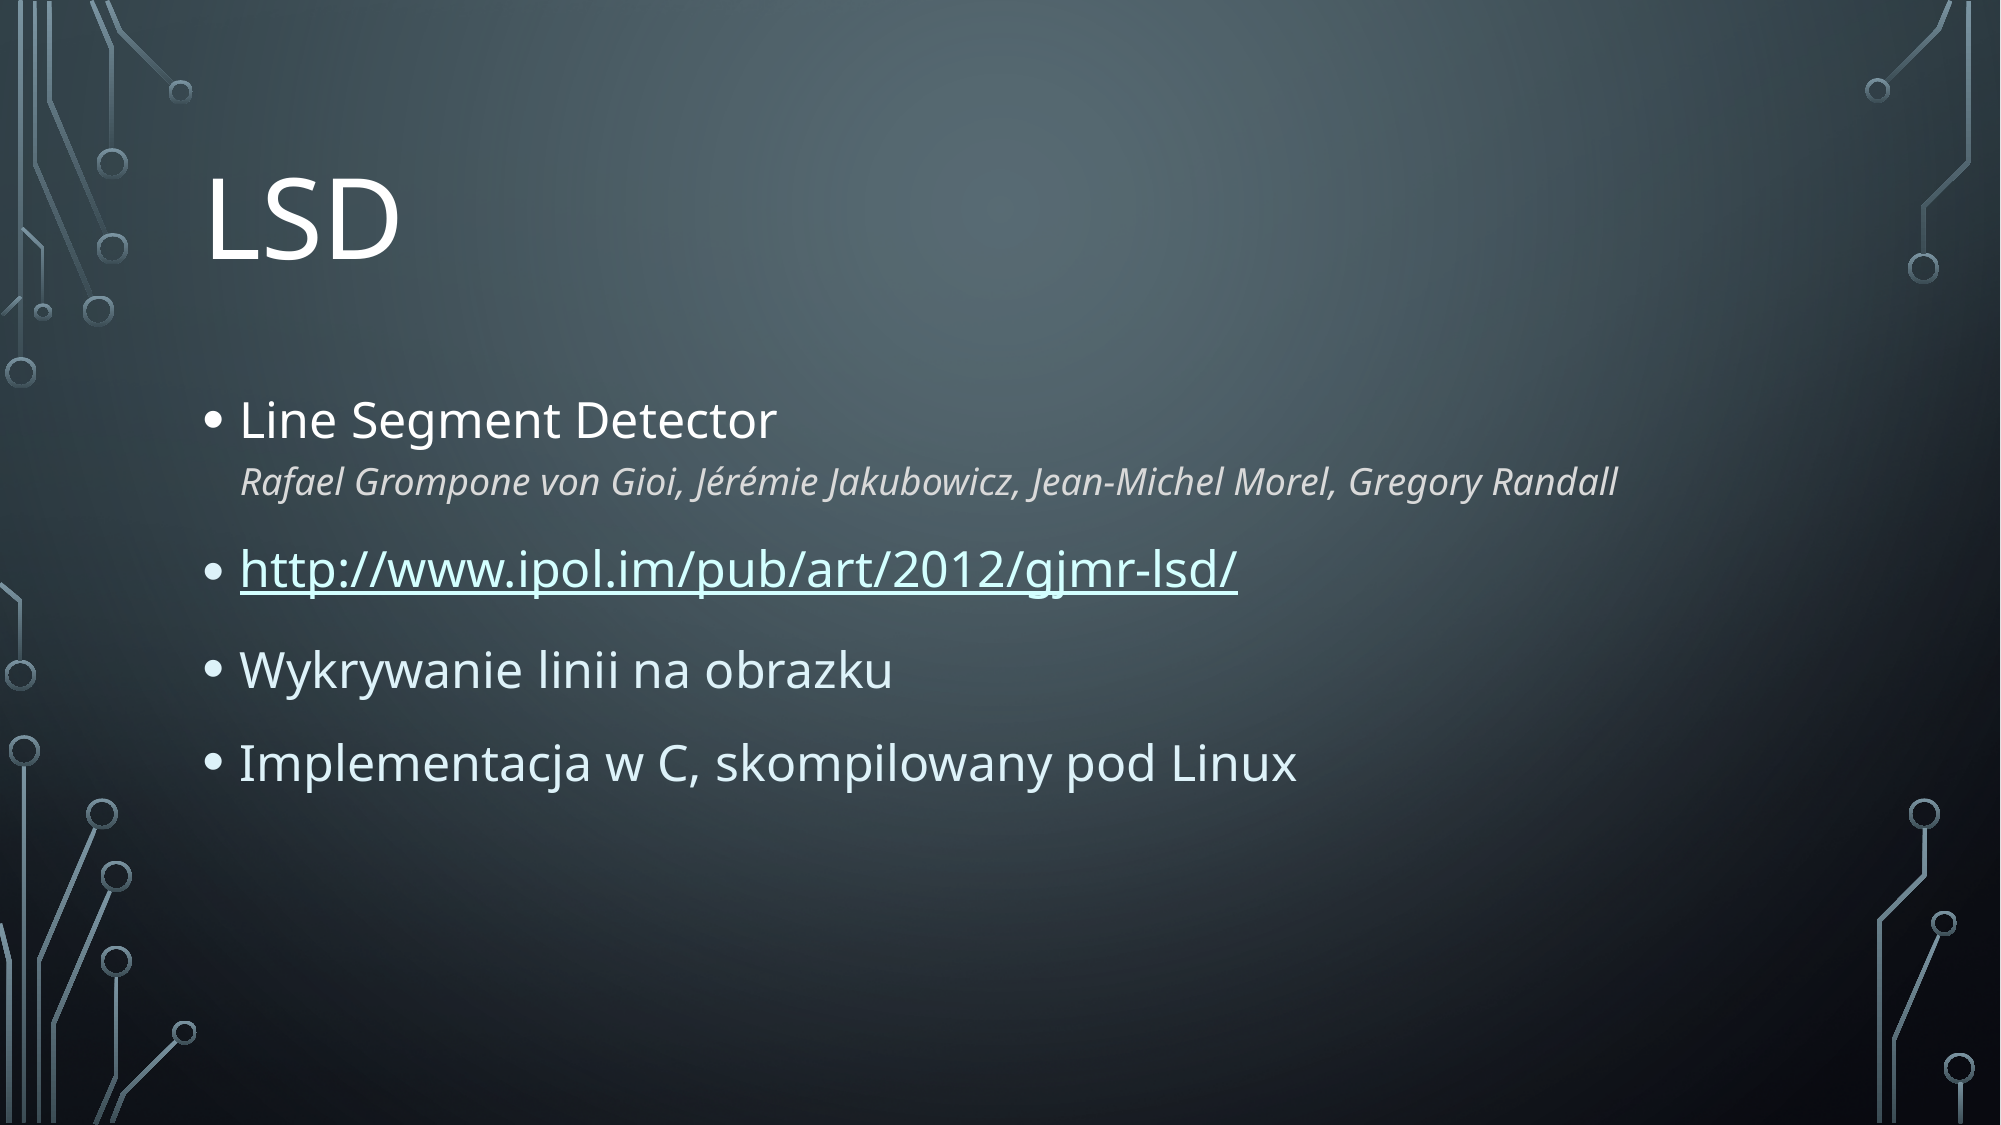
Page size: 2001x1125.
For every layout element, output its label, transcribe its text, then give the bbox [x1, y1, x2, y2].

list Line Segment Detector Rafael Grompone von Gioi, Jérémie Jakubowicz, Jean-Michel Morel, Gregory Randall http://www.ipol.im/pub/art/2012/gjmr-lsd/ Wykrywanie linii na obrazku Implementacja w C, skompilowany pod Linux [187, 369, 1813, 950]
title LSD [187, 101, 1813, 344]
